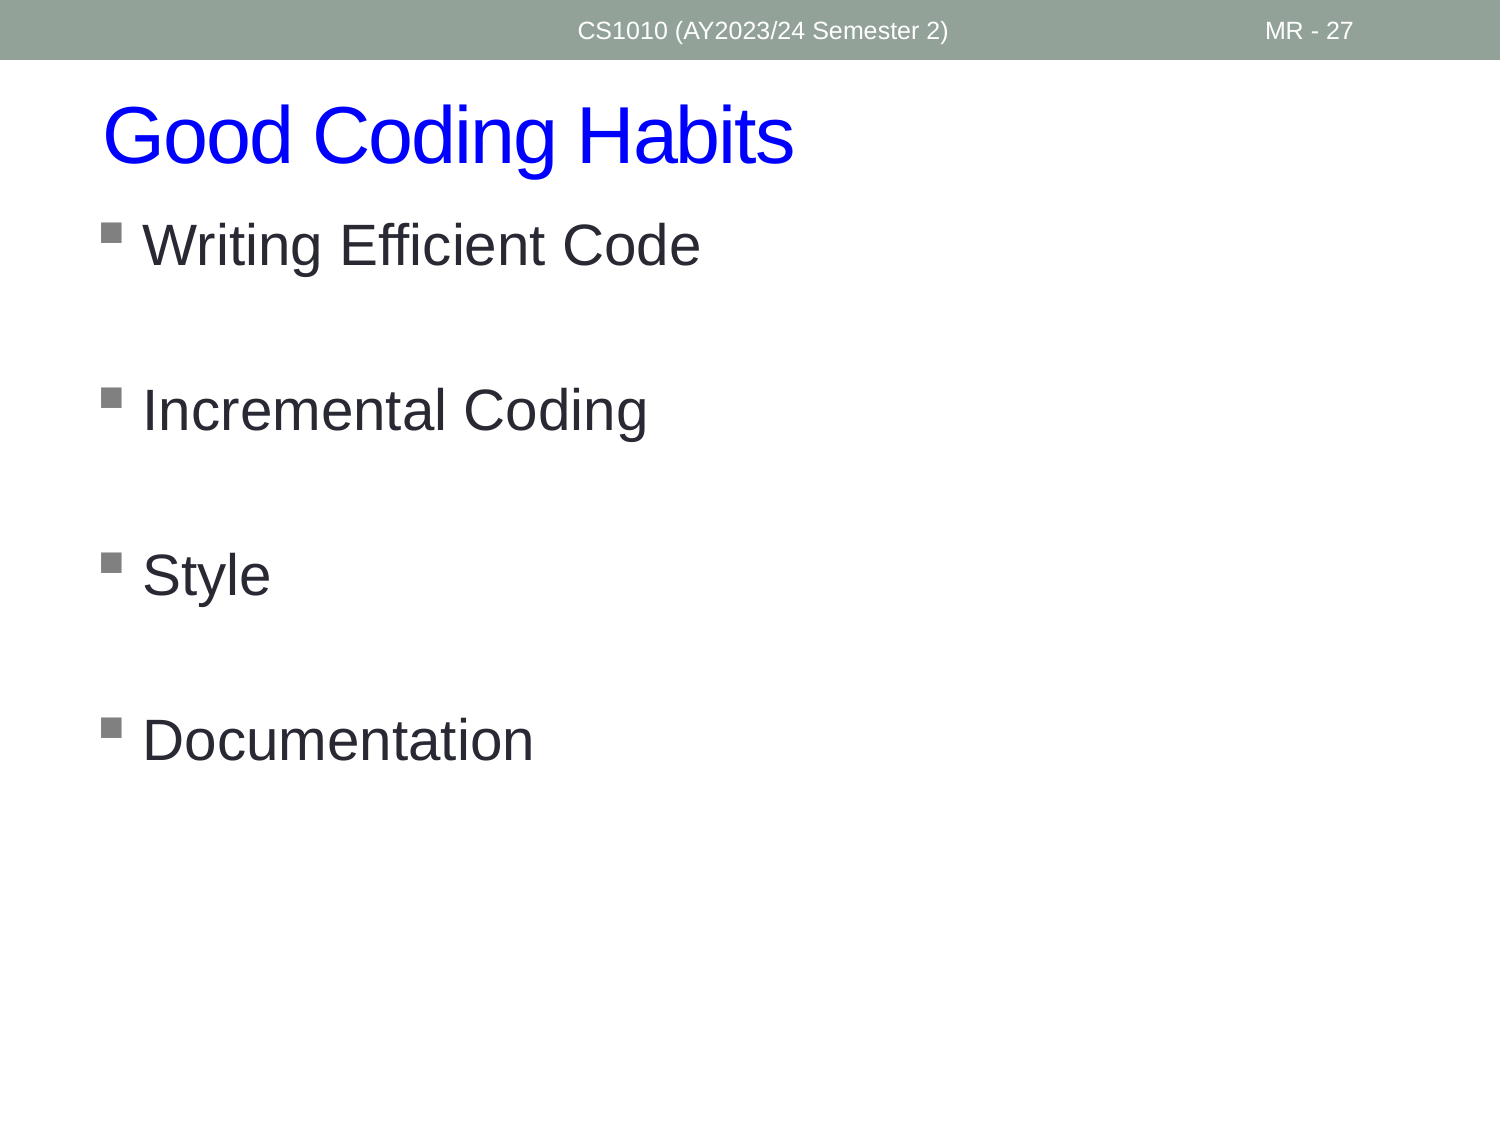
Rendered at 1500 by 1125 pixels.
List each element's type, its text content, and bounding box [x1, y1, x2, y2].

slide_number MR - 27 [1250, 3, 1425, 57]
footer CS1010 (AY2023/24 Semester 2) [562, 3, 1238, 57]
title Good Coding Habits [87, 75, 1425, 188]
text_box Writing Efficient Code Incremental Coding Style Documentation [80, 199, 1411, 963]
